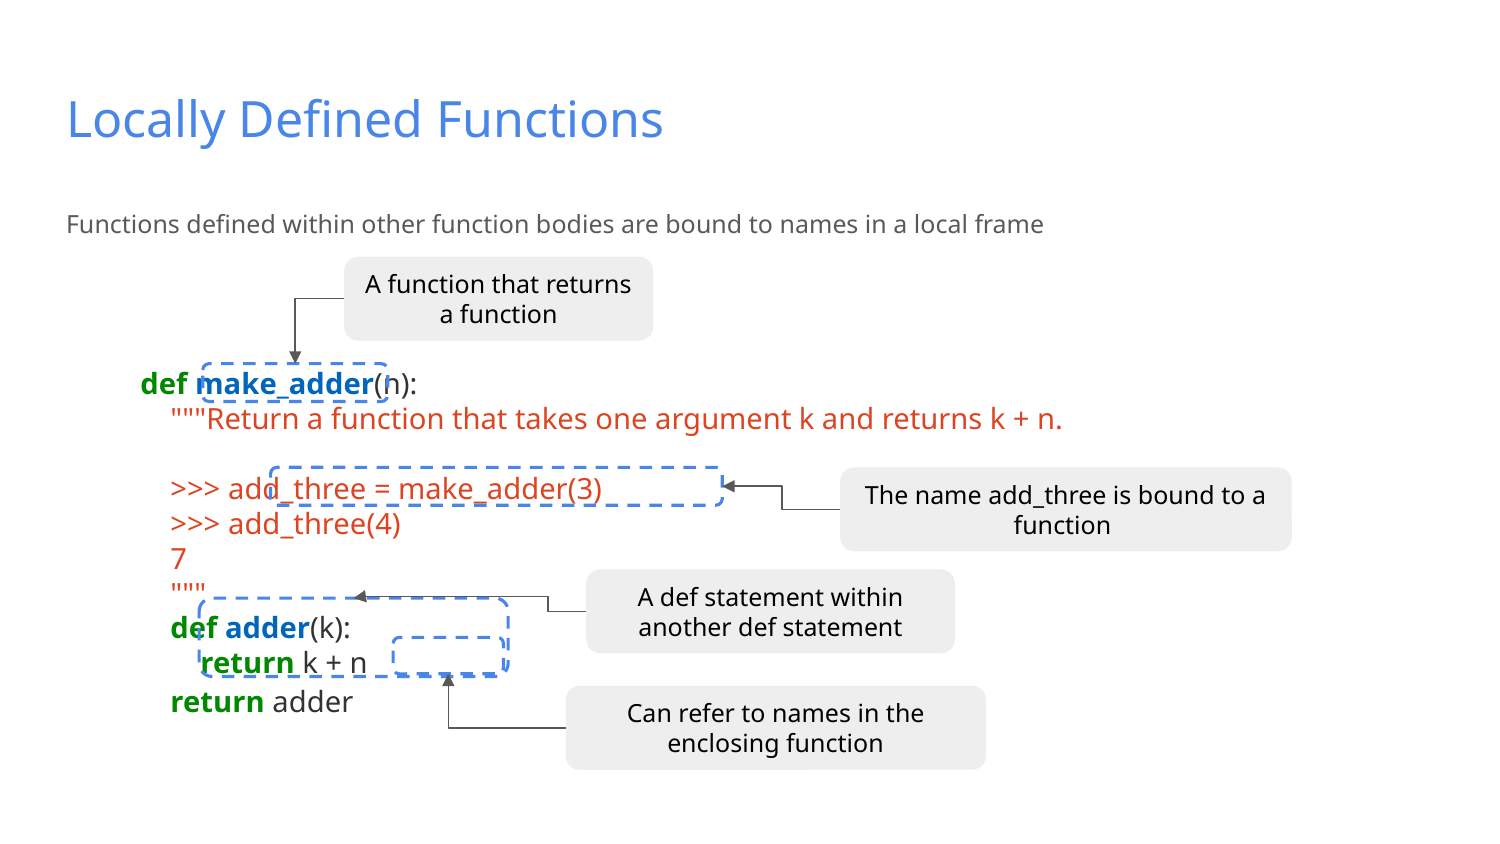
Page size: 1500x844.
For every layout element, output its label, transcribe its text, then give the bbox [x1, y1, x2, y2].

text_box def make_adder(n): """Return a function that takes one argument k and returns k + n. >>> add_three = make_adder(3) >>> add_three(4) 7 """ def adder(k): return k + n return adder [125, 350, 1375, 691]
title Locally Defined Functions [51, 72, 1449, 167]
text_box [202, 256, 654, 402]
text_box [270, 467, 1292, 552]
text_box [392, 637, 987, 771]
list Functions defined within other function bodies are bound to names in a local frame [51, 189, 1449, 248]
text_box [198, 569, 956, 677]
